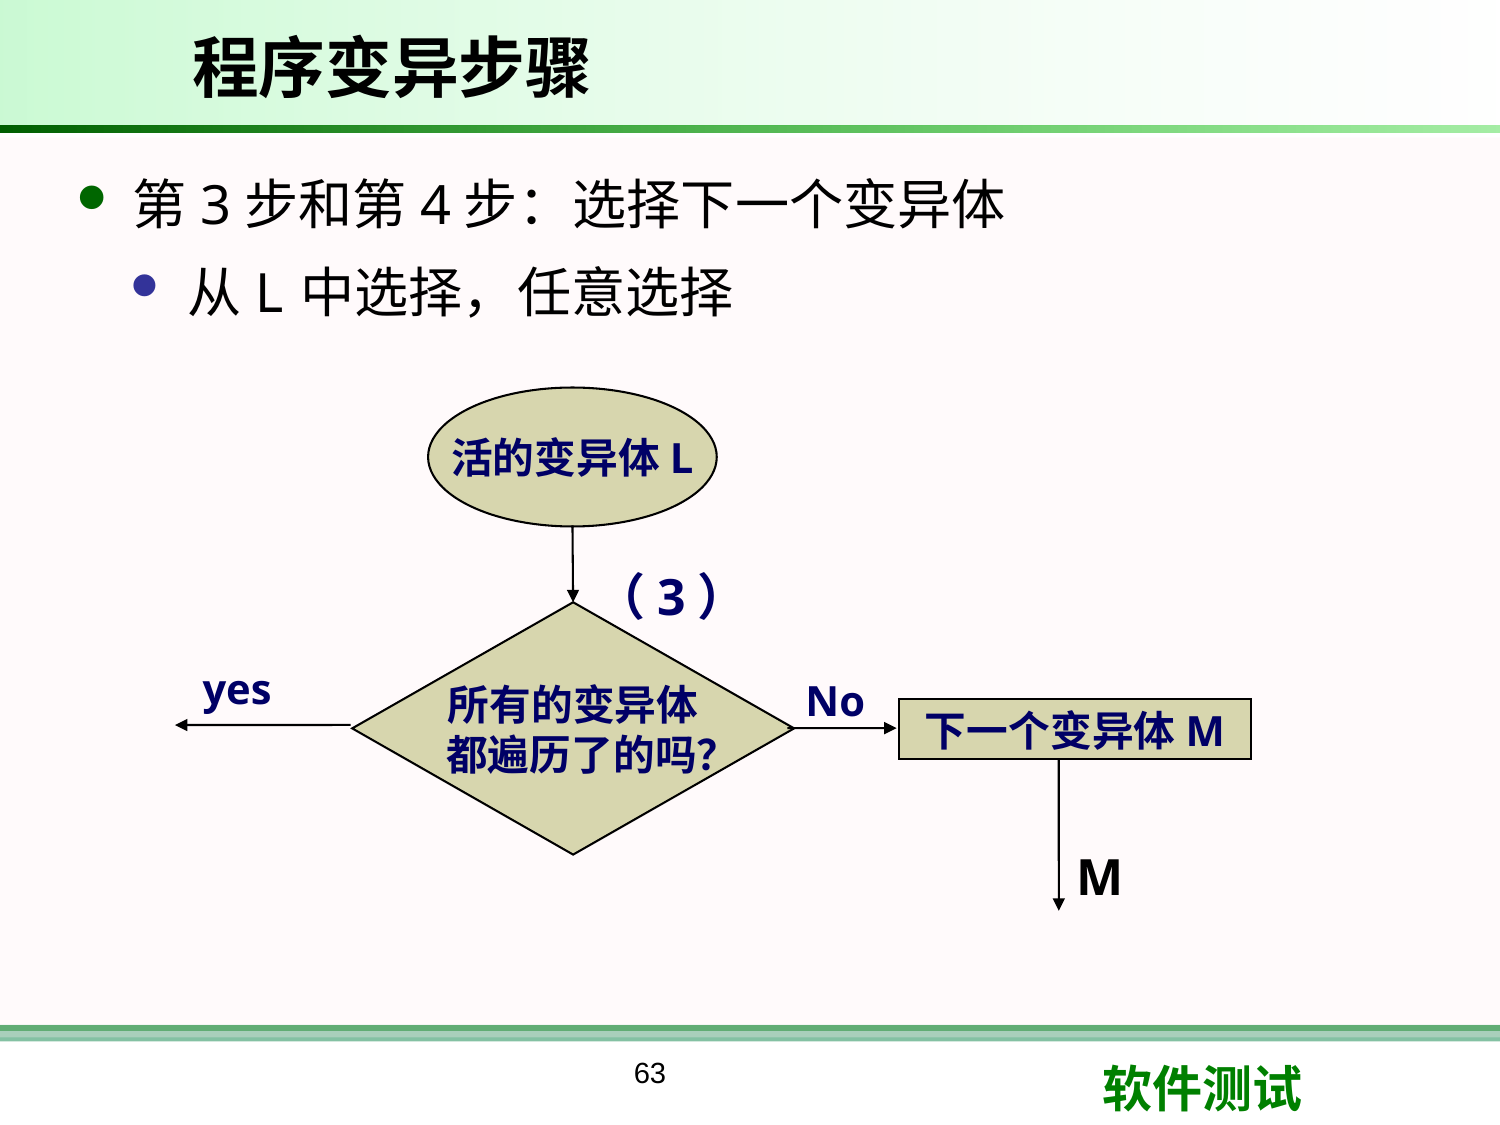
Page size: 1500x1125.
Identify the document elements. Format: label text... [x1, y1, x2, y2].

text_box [174, 387, 1251, 914]
title 程序变异步骤 [176, 12, 1223, 119]
footer 63 [412, 1046, 888, 1125]
list 第3步和第4步：选择下一个变异体 从L中选择，任意选择 [58, 162, 1463, 1001]
